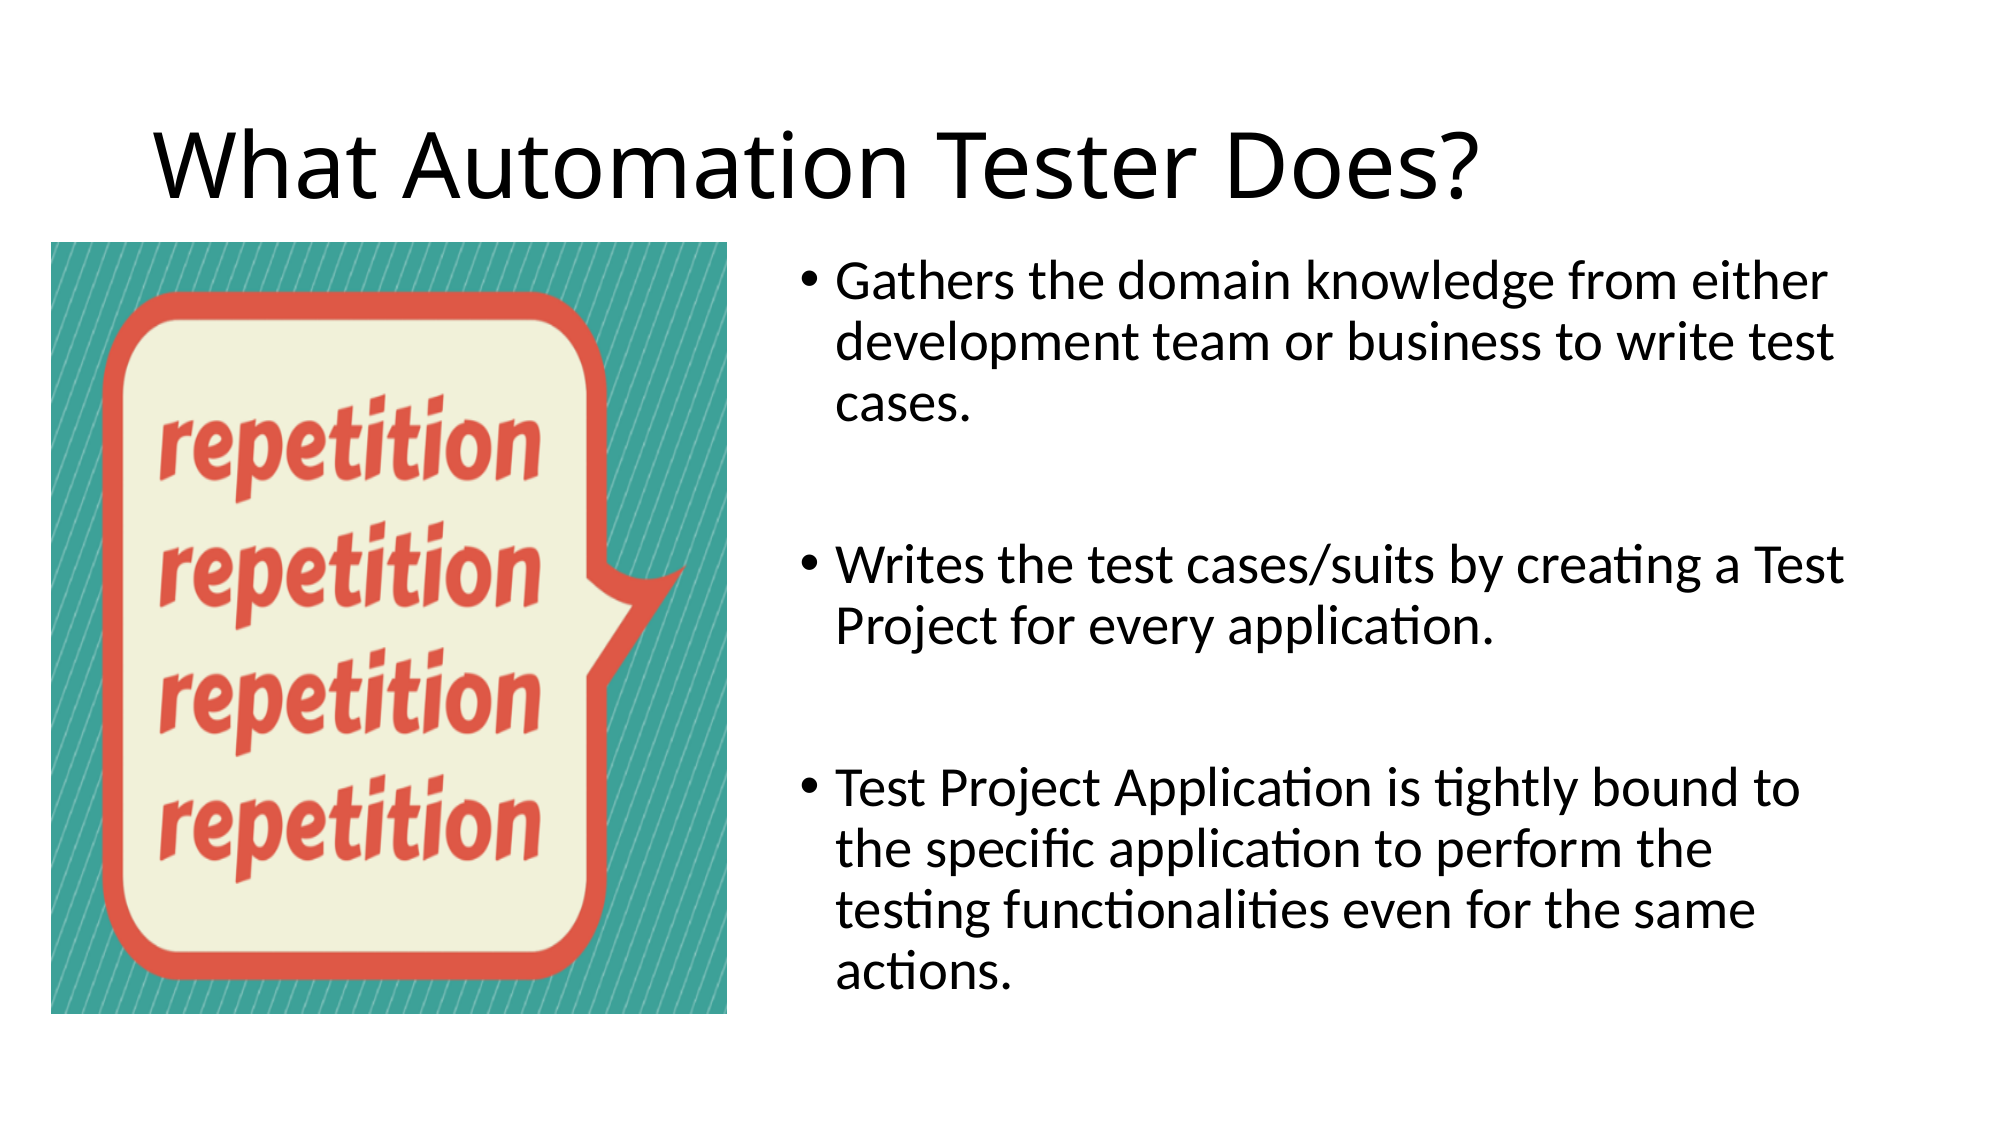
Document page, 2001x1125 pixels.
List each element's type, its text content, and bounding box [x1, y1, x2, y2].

picture [51, 242, 727, 1014]
list Gathers the domain knowledge from either development team or business to write test cases. Writes the test cases/suits by creating a Test Project for every application. Test Project Application is tightly bound to the specific application to perform the testing functionalities even for the same actions. [784, 242, 1863, 1014]
title What Automation Tester Does? [137, 59, 1863, 278]
